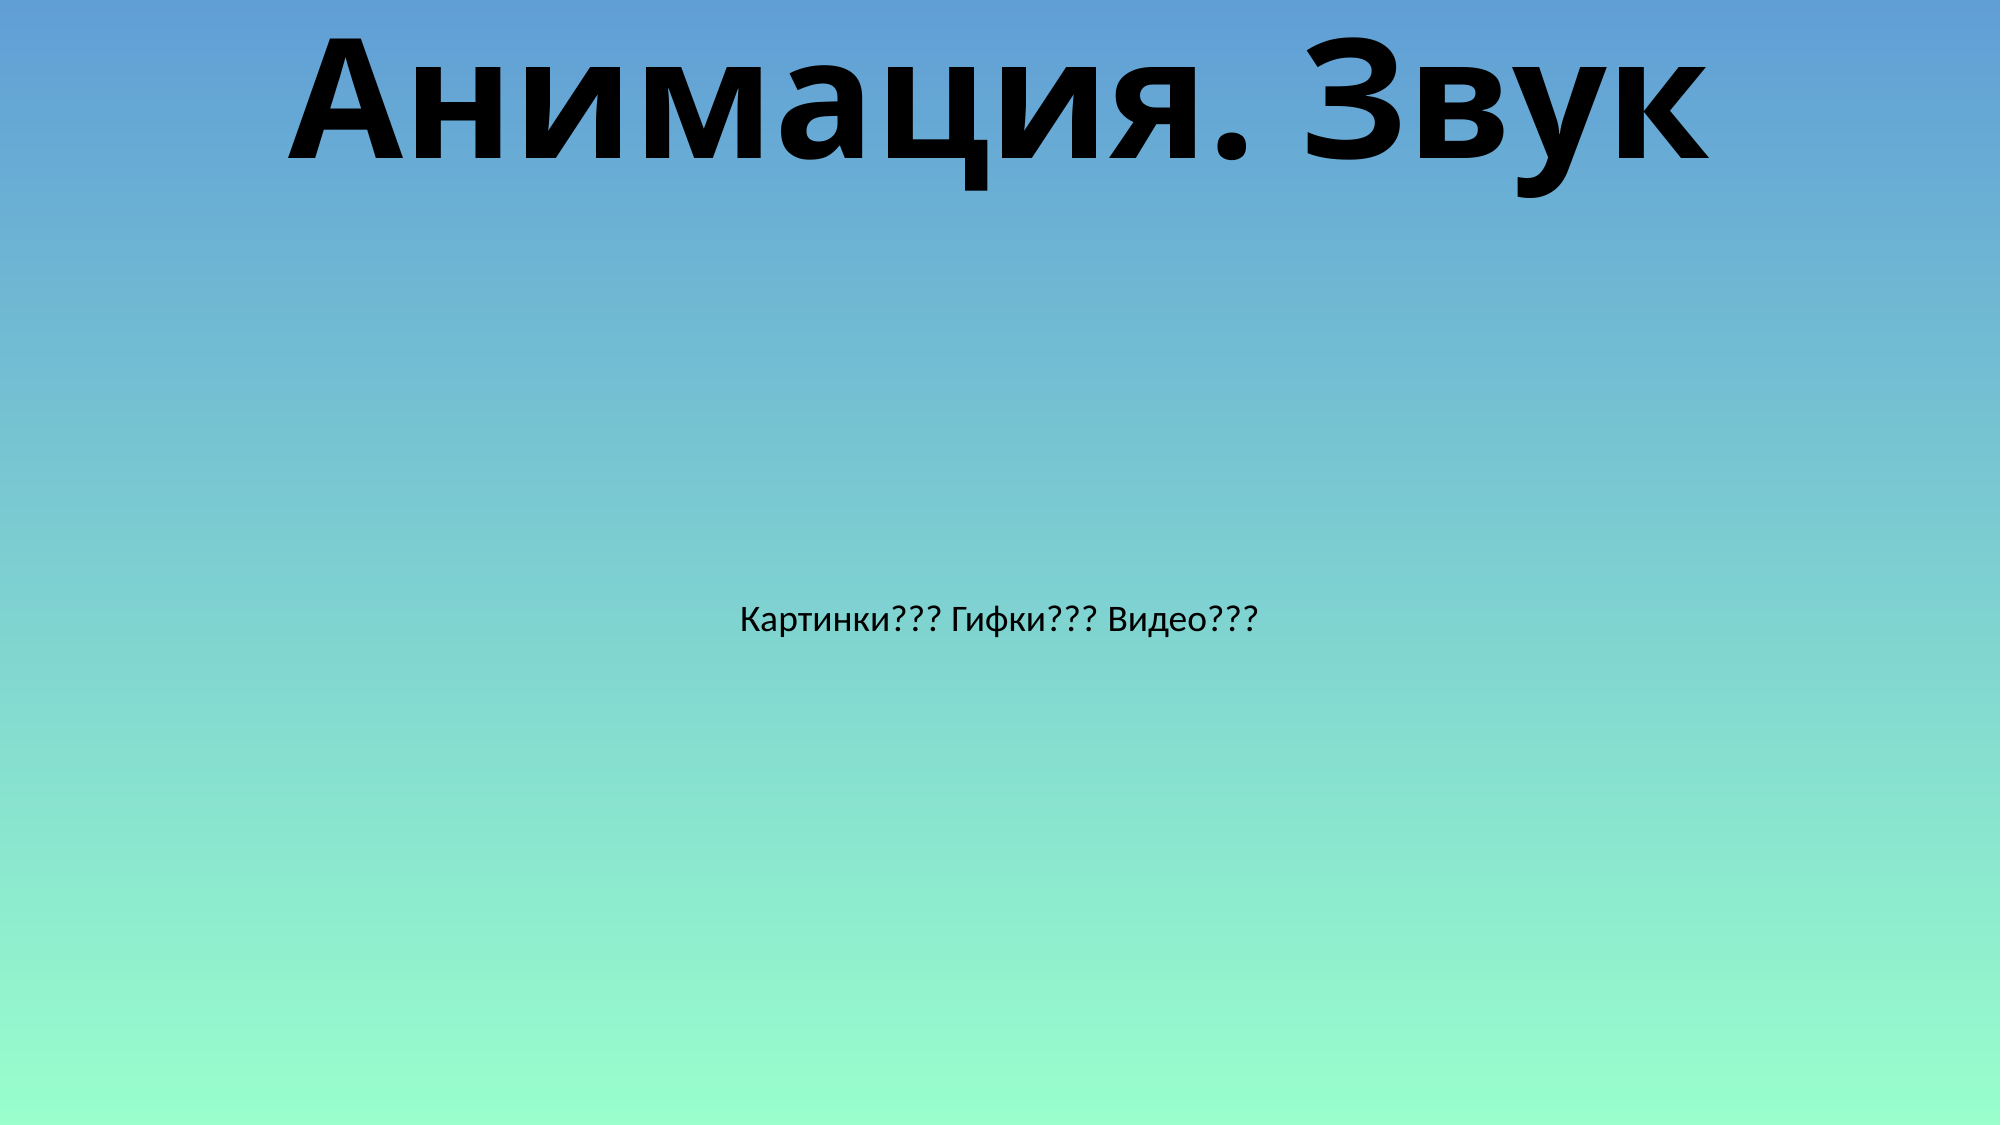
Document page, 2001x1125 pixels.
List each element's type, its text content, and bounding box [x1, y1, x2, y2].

title Анимация. Звук [0, 0, 2000, 210]
text_box Картинки??? Гифки??? Видео??? [725, 586, 1275, 646]
